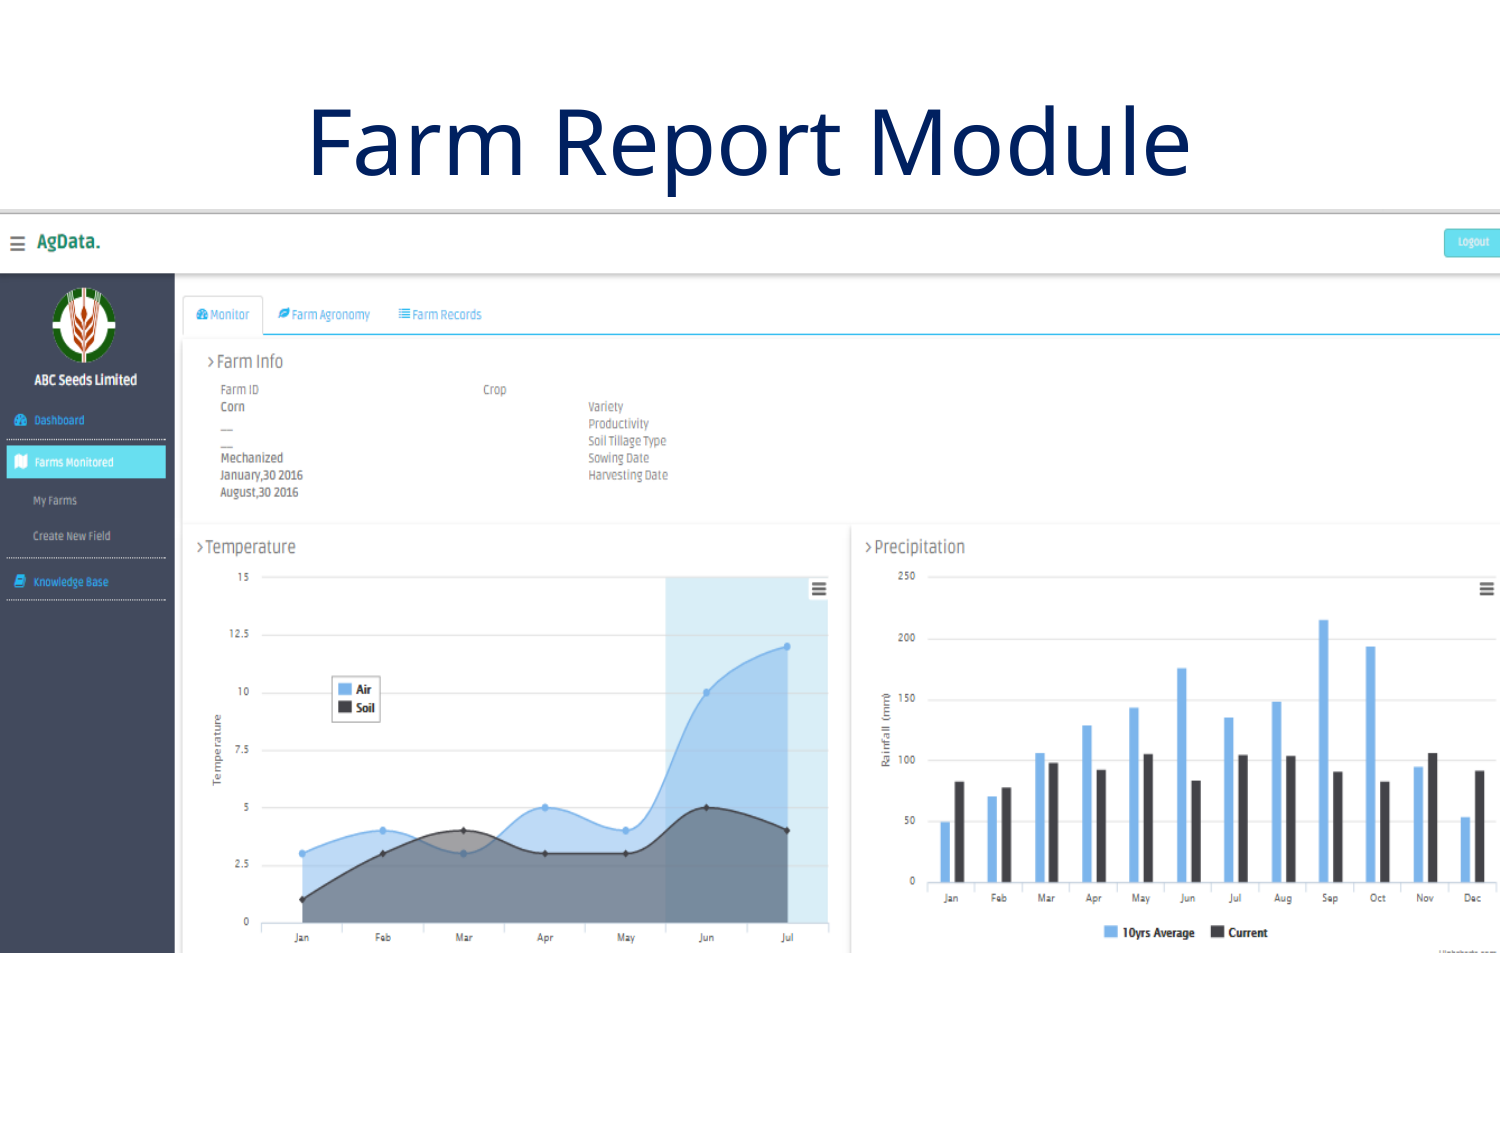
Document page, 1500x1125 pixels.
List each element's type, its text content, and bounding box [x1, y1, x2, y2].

title Farm Report Module [75, 45, 1425, 208]
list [0, 209, 1500, 953]
